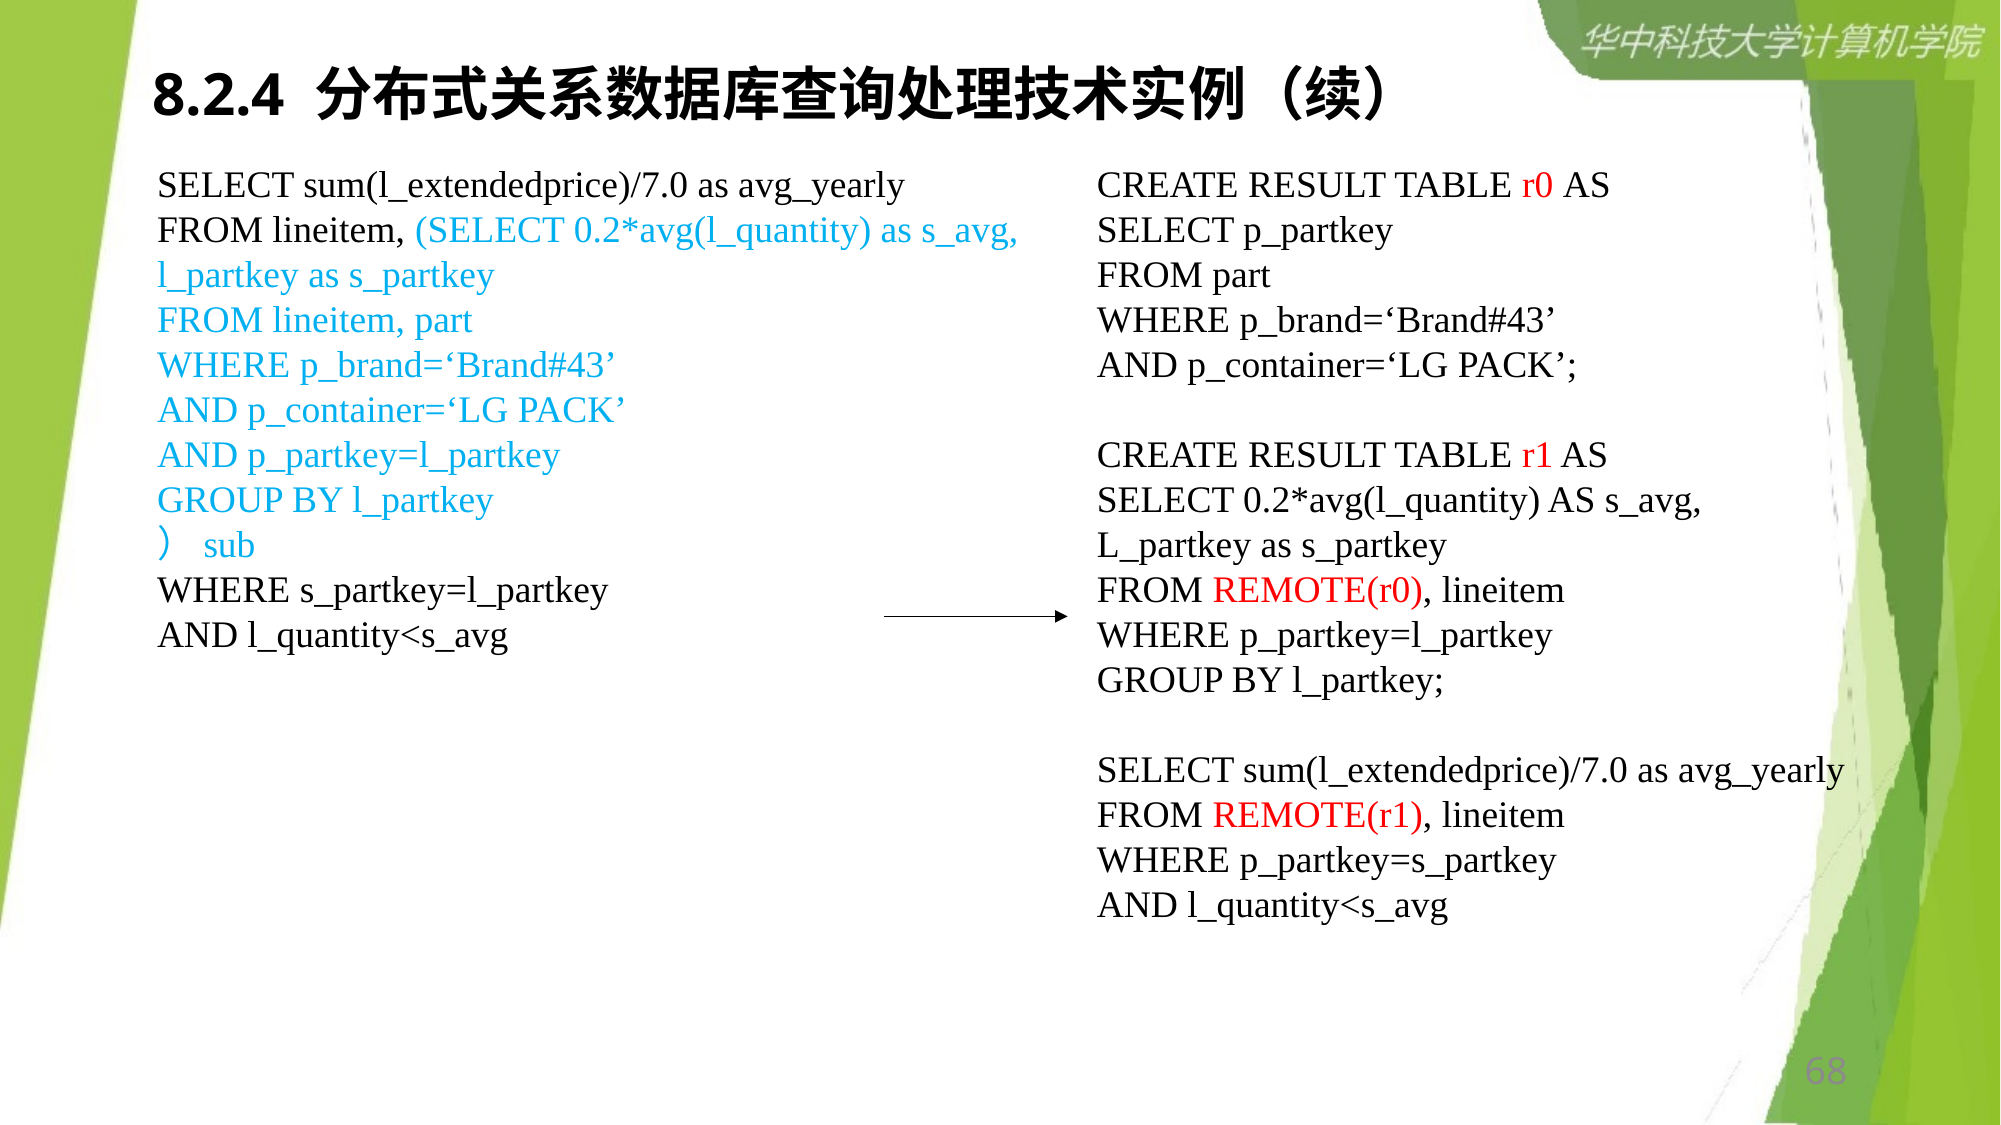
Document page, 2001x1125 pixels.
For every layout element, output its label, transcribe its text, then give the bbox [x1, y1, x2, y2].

title 8.2.4 分布式关系数据库查询处理技术实例（续） [137, 5, 1863, 188]
picture [0, 0, 2001, 1125]
text_box SELECT sum(l_extendedprice)/7.0 as avg_yearly FROM lineitem, (SELECT 0.2*avg(l_quantity) as s_avg, l_partkey as s_partkey FROM lineitem, part WHERE p_brand=‘Brand#43’ AND p_container=‘LG PACK’ AND p_partkey=l_partkey GROUP BY l_partkey ）sub WHERE s_partkey=l_partkey AND l_quantity<s_avg [142, 152, 1034, 663]
text_box CREATE RESULT TABLE r0 AS SELECT p_partkey FROM part WHERE p_brand=‘Brand#43’ AND p_container=‘LG PACK’; CREATE RESULT TABLE r1 AS SELECT 0.2*avg(l_quantity) AS s_avg, L_partkey as s_partkey FROM REMOTE(r0), lineitem WHERE p_partkey=l_partkey GROUP BY l_partkey; SELECT sum(l_extendedprice)/7.0 as avg_yearly FROM REMOTE(r1), lineitem WHERE p_partkey=s_partkey AND l_quantity<s_avg [1082, 152, 1861, 933]
slide_number 68 [1412, 1042, 1863, 1103]
